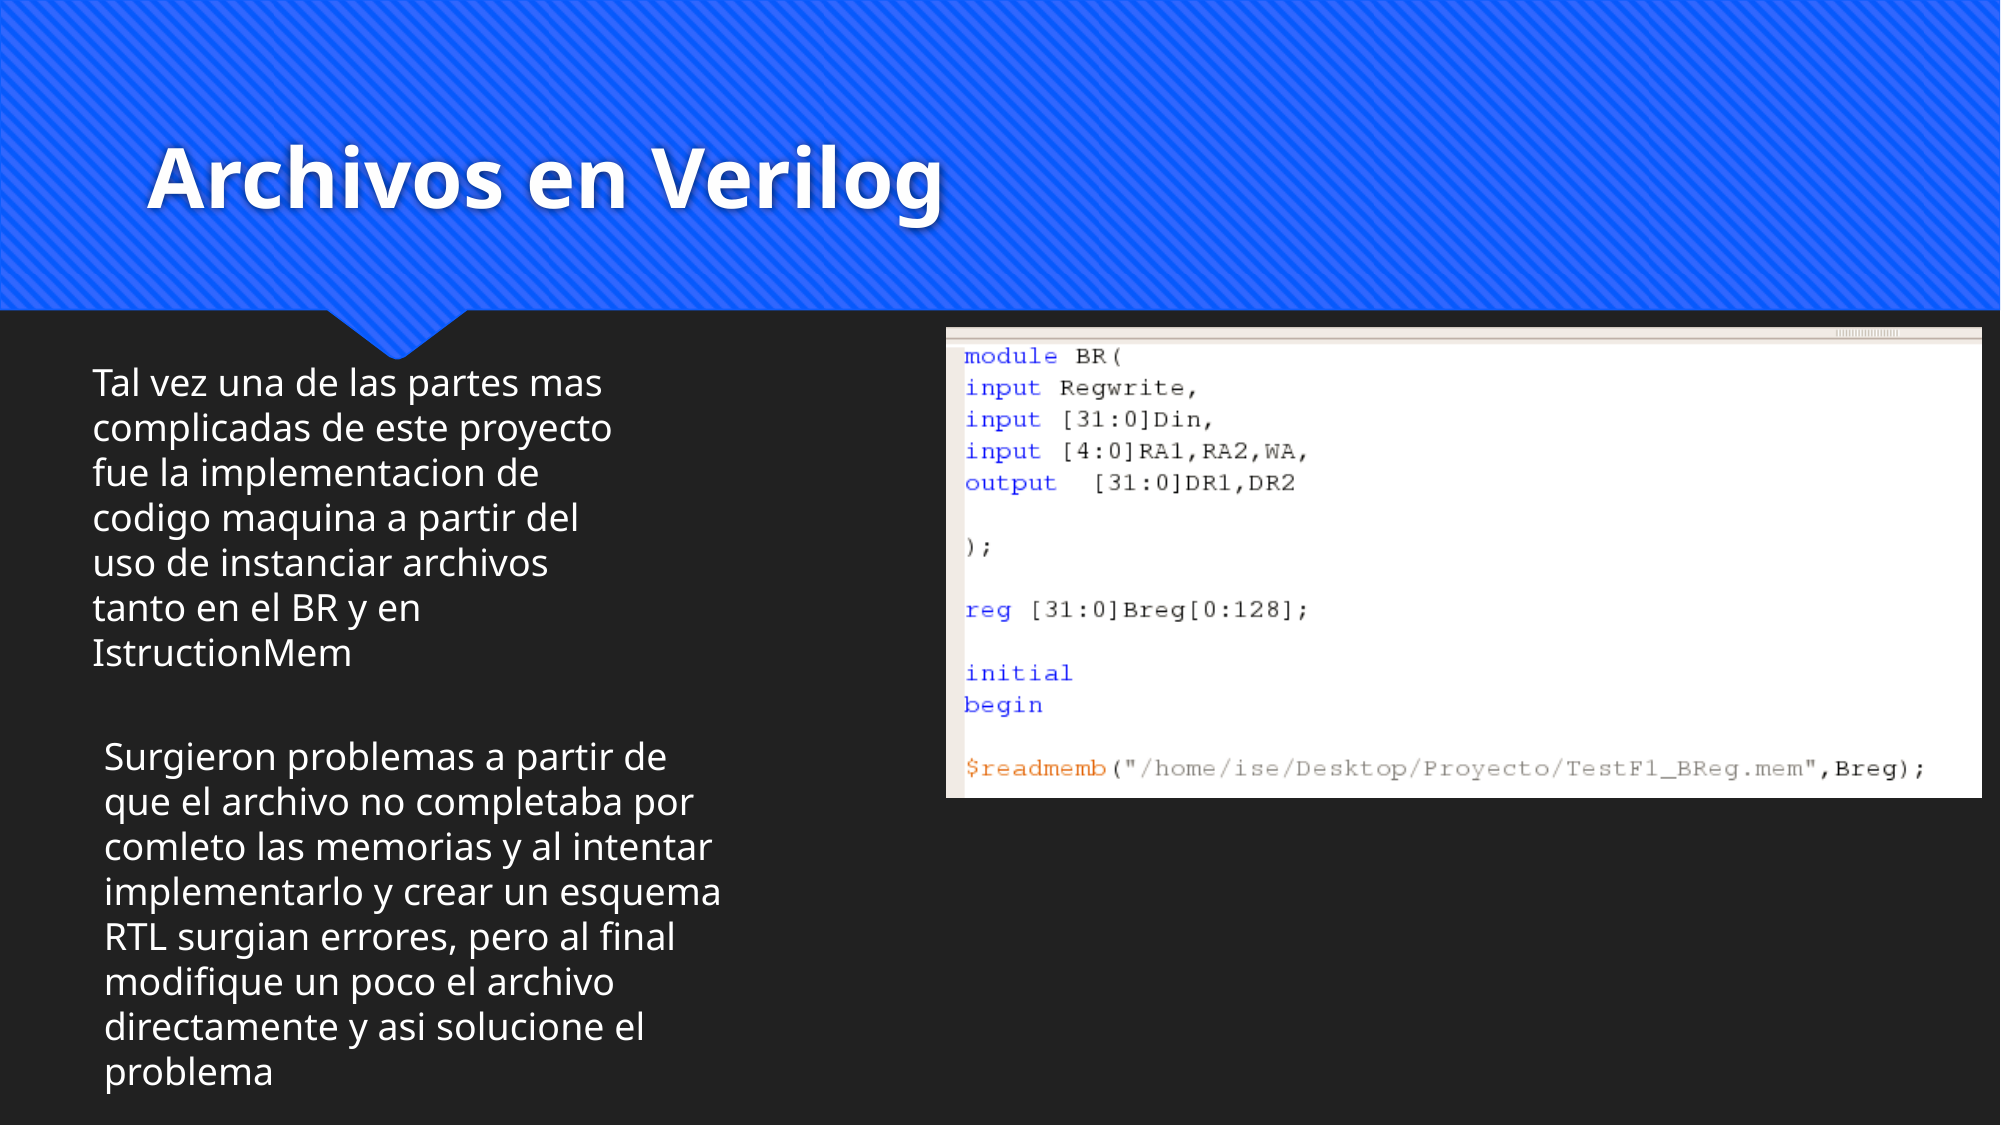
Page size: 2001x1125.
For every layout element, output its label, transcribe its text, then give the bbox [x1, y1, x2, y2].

text_box Surgieron problemas a partir de que el archivo no completaba por comleto las memorias y al intentar implementarlo y crear un esquema RTL surgian errores, pero al final modifique un poco el archivo directamente y asi solucione el problema [88, 725, 755, 1101]
text_box Tal vez una de las partes mas complicadas de este proyecto fue la implementacion de codigo maquina a partir del uso de instanciar archivos tanto en el BR y en IstructionMem [77, 351, 667, 682]
title Archivos en Verilog [132, 73, 1868, 233]
picture [946, 327, 1982, 798]
